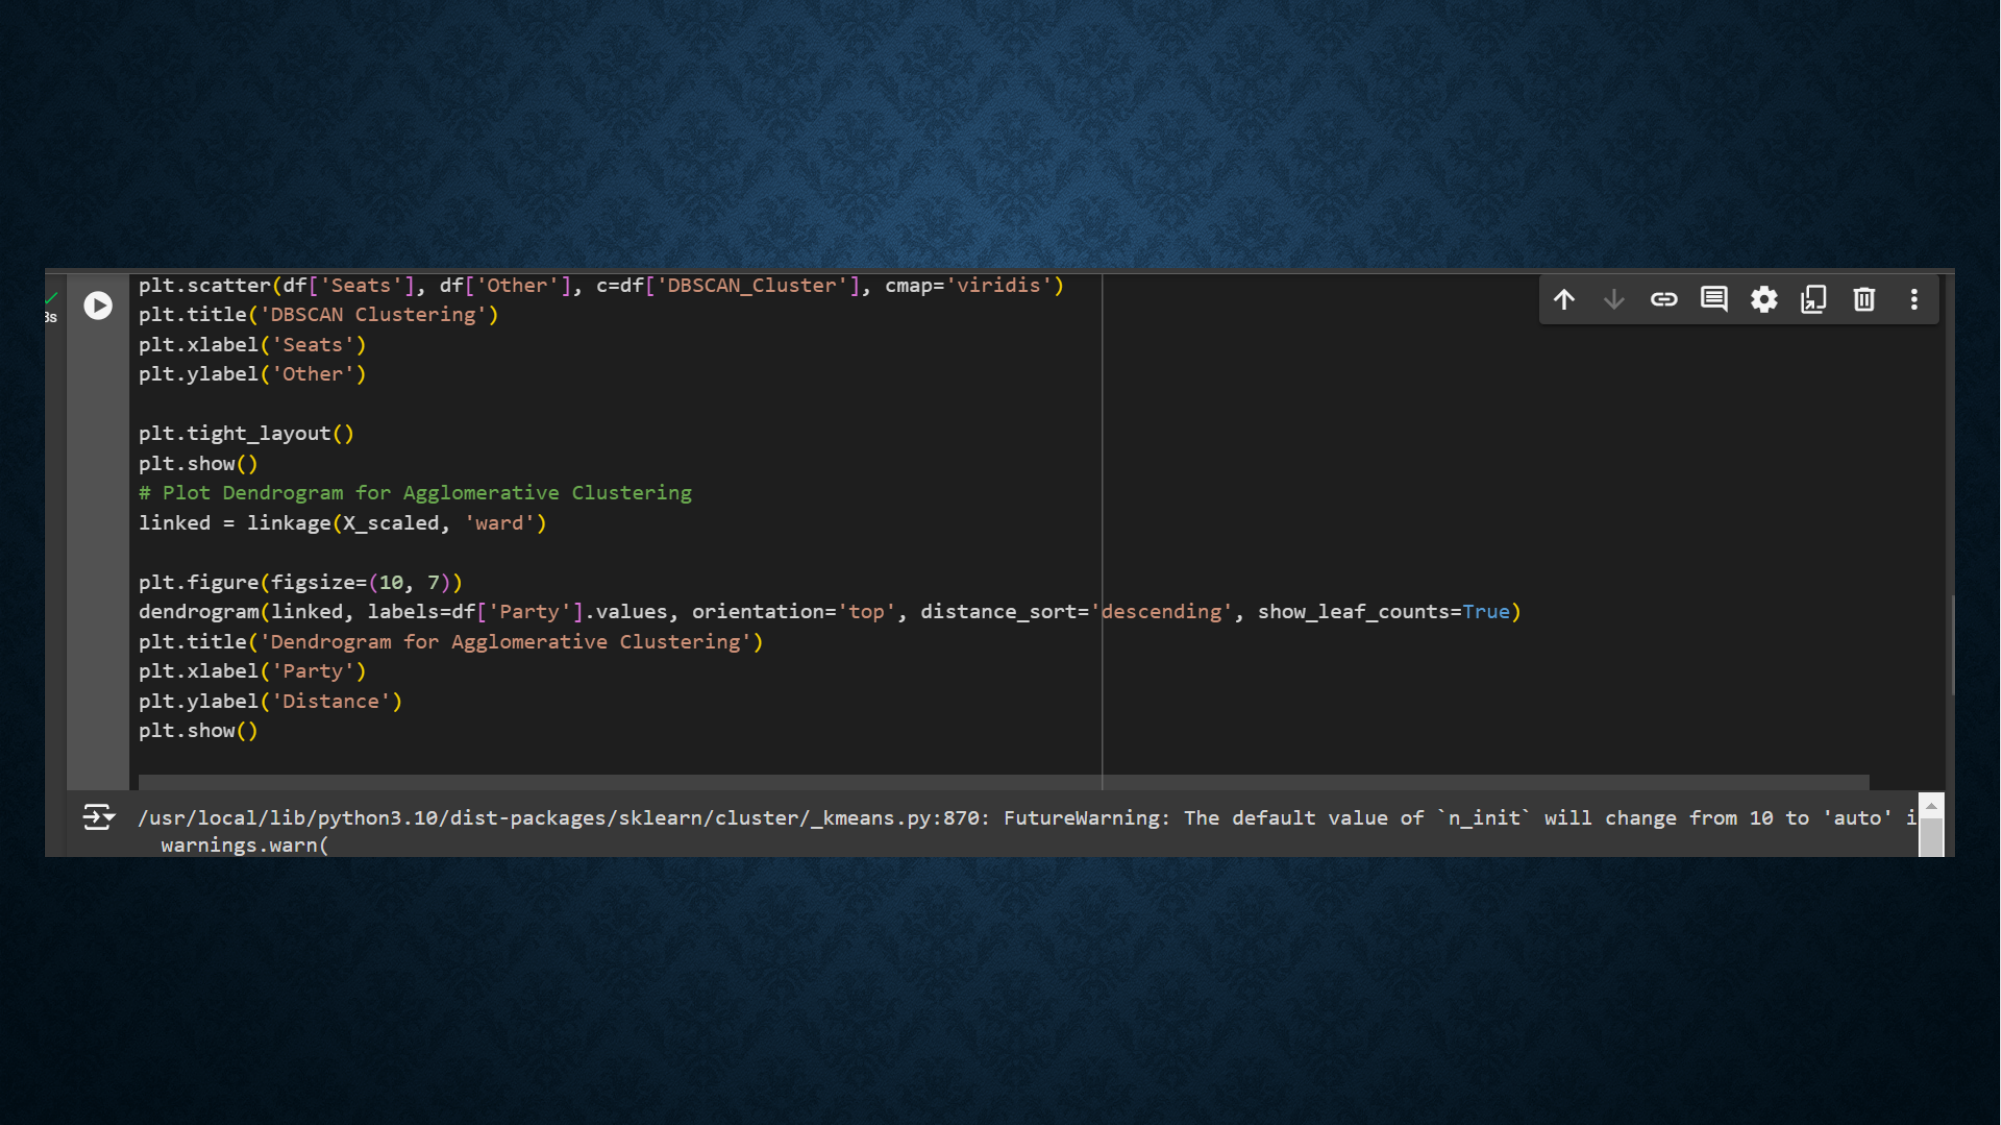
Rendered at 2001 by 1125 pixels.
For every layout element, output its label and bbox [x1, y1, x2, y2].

picture [44, 267, 1956, 858]
